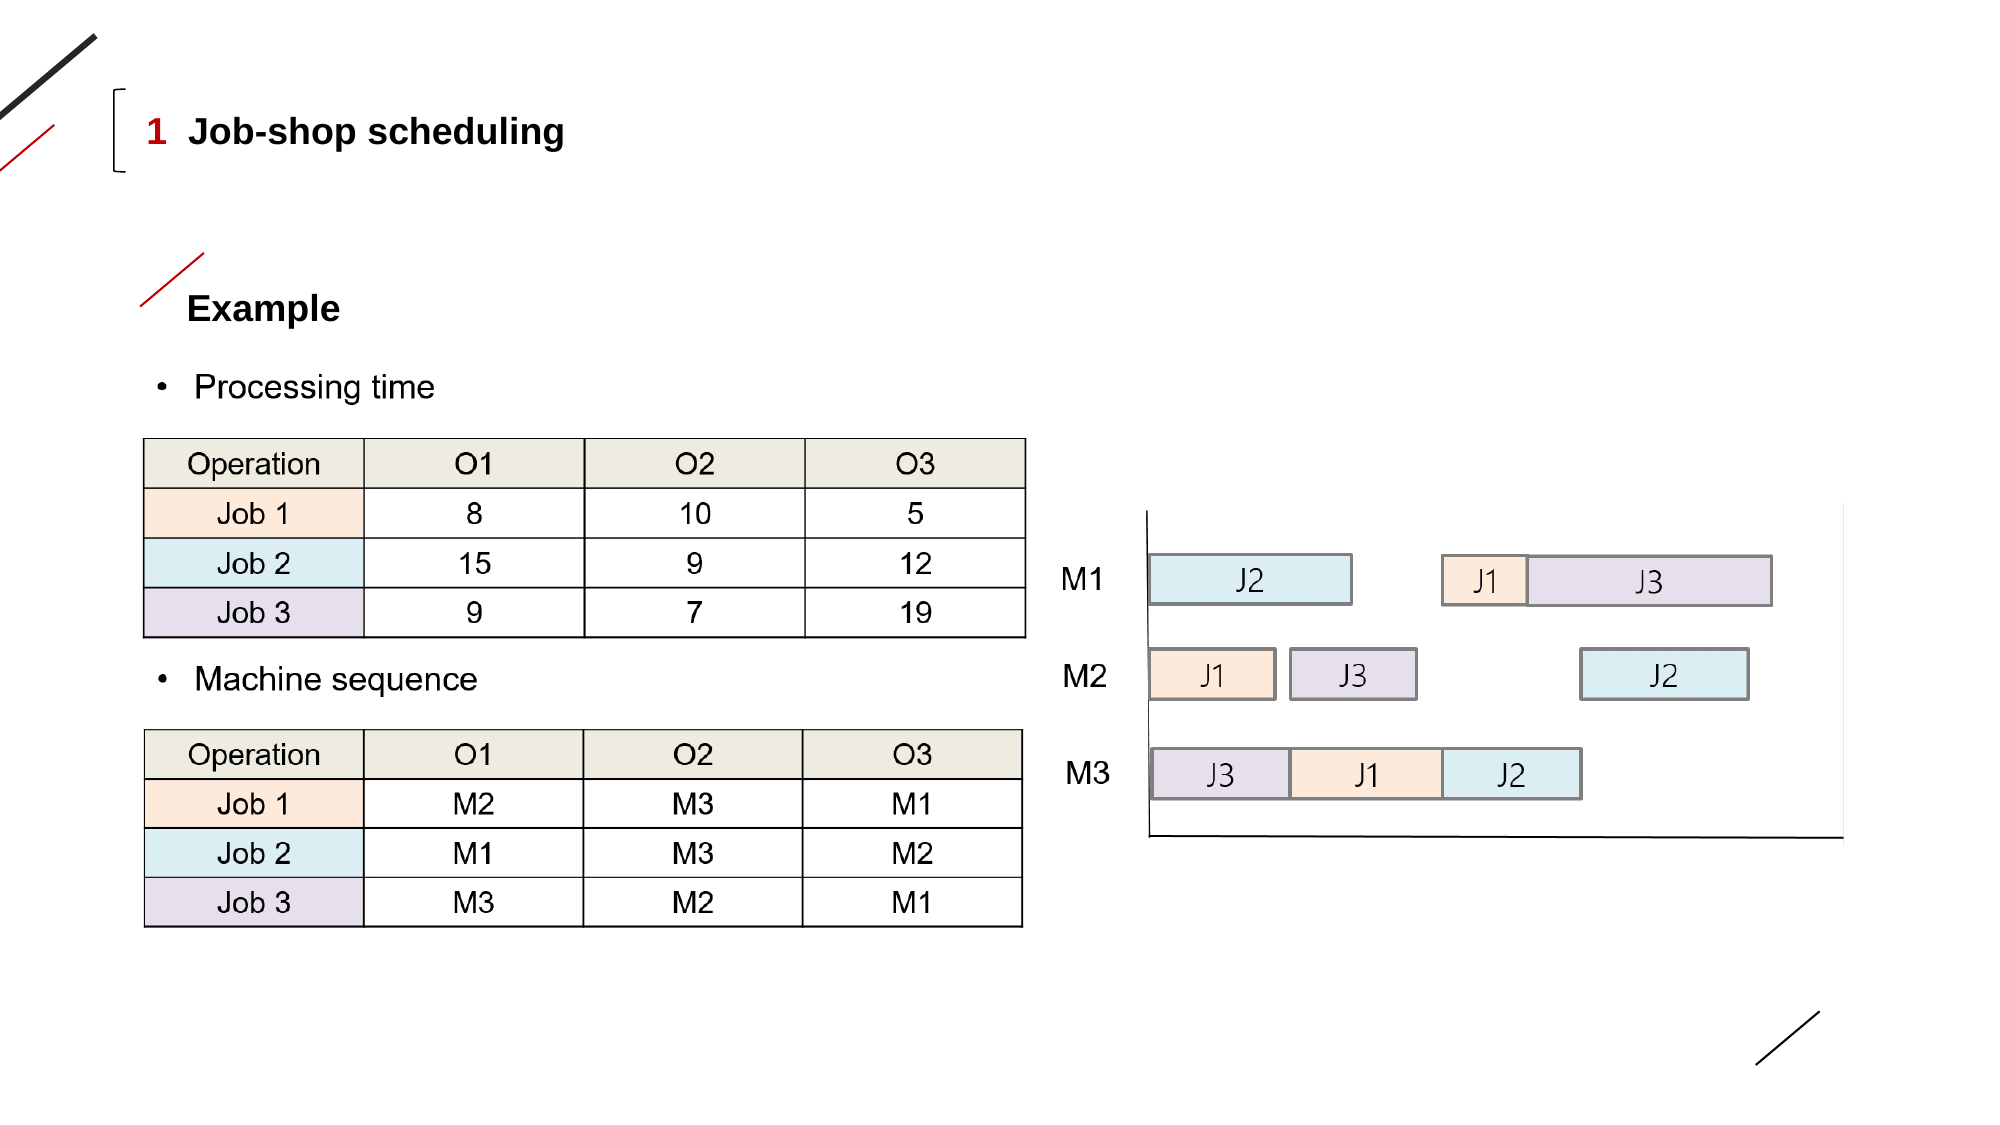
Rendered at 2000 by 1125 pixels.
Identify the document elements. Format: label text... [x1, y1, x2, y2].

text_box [0, 35, 96, 144]
picture [1058, 503, 1844, 847]
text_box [1755, 1011, 1820, 1066]
picture [139, 660, 1024, 930]
text_box 1 Job-shop scheduling [131, 100, 581, 160]
text_box [113, 88, 126, 173]
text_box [0, 124, 55, 179]
text_box Example [171, 276, 1284, 336]
picture [139, 358, 1029, 640]
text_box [139, 252, 205, 307]
